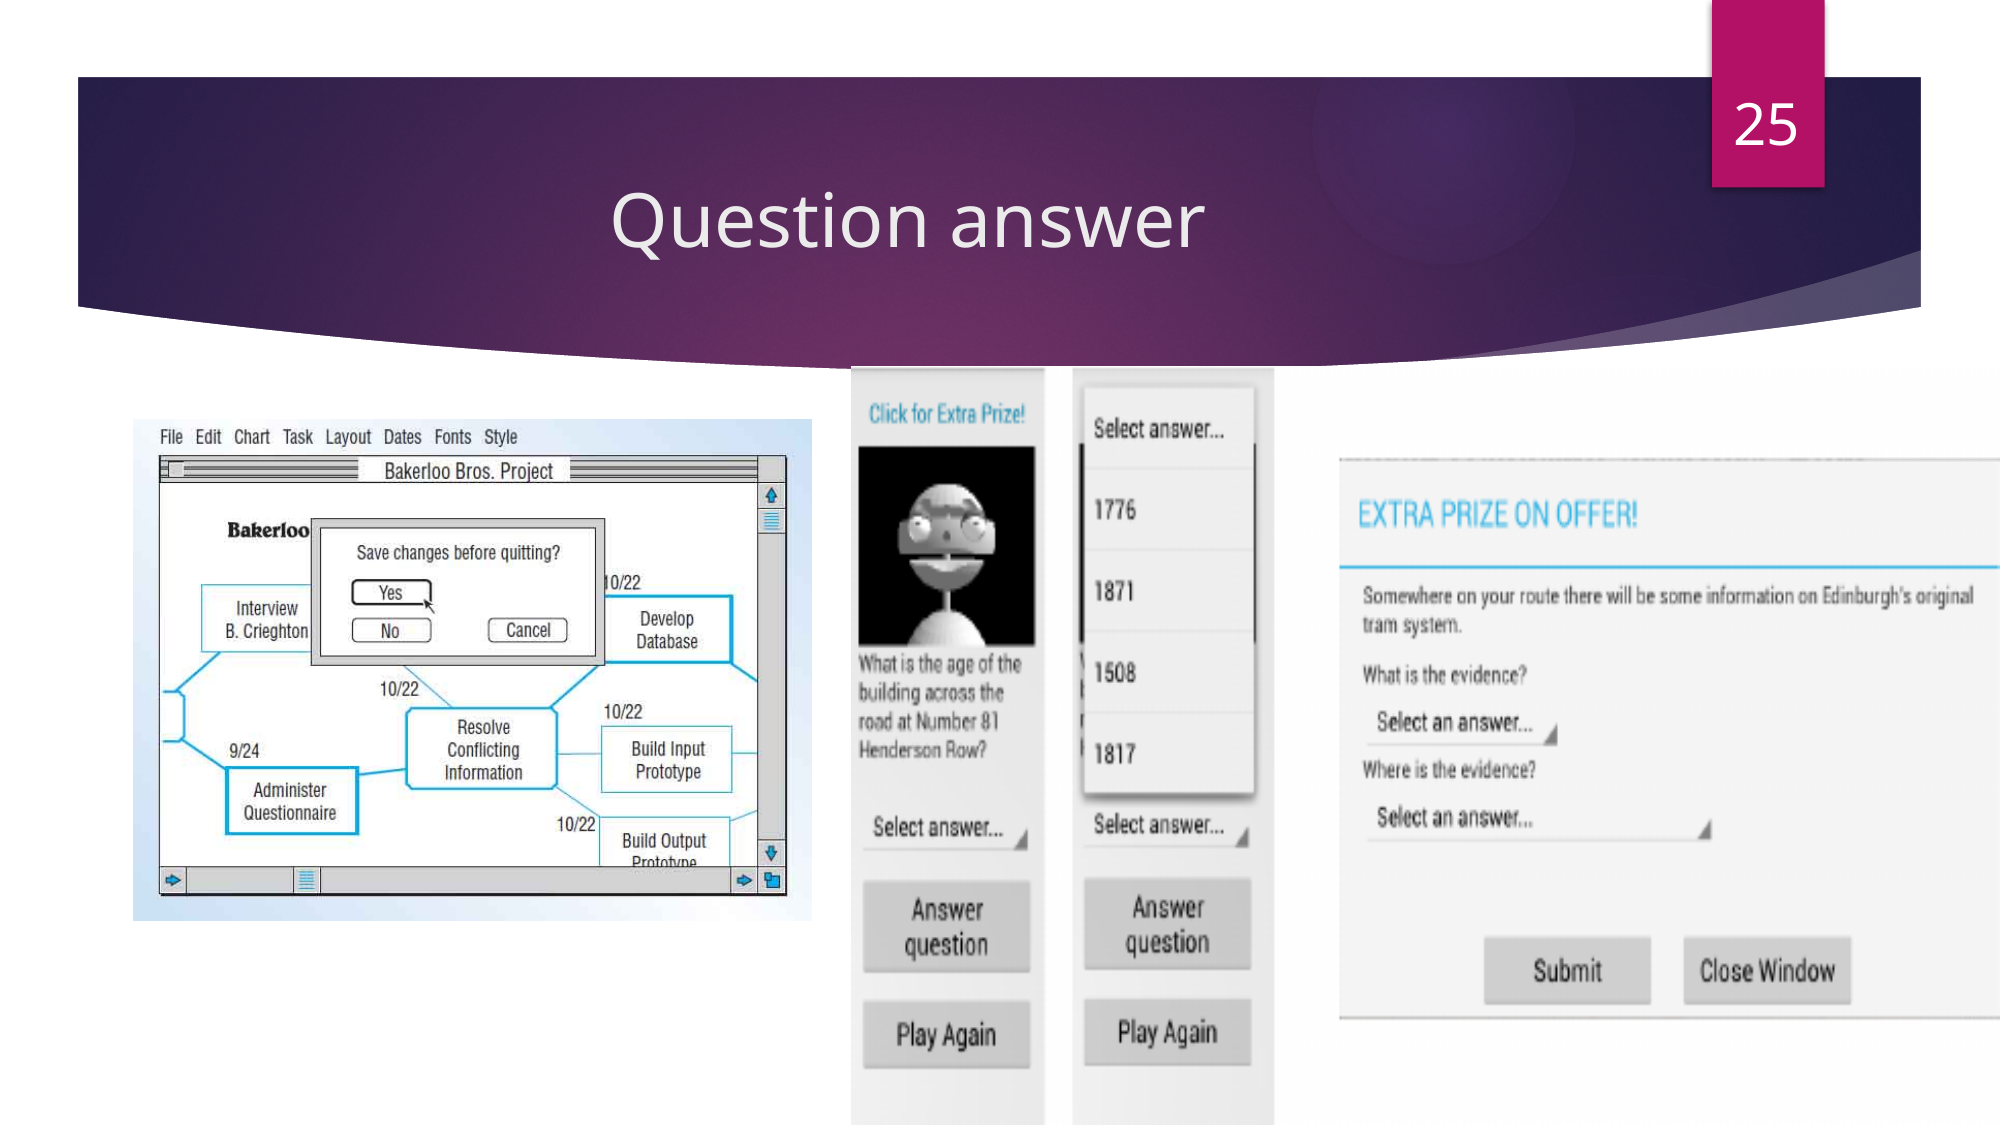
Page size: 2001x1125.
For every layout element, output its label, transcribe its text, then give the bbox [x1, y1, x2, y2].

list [133, 419, 813, 922]
picture [851, 365, 2000, 1125]
title Question answer [189, 159, 1627, 276]
slide_number 25 [1698, 48, 1836, 175]
